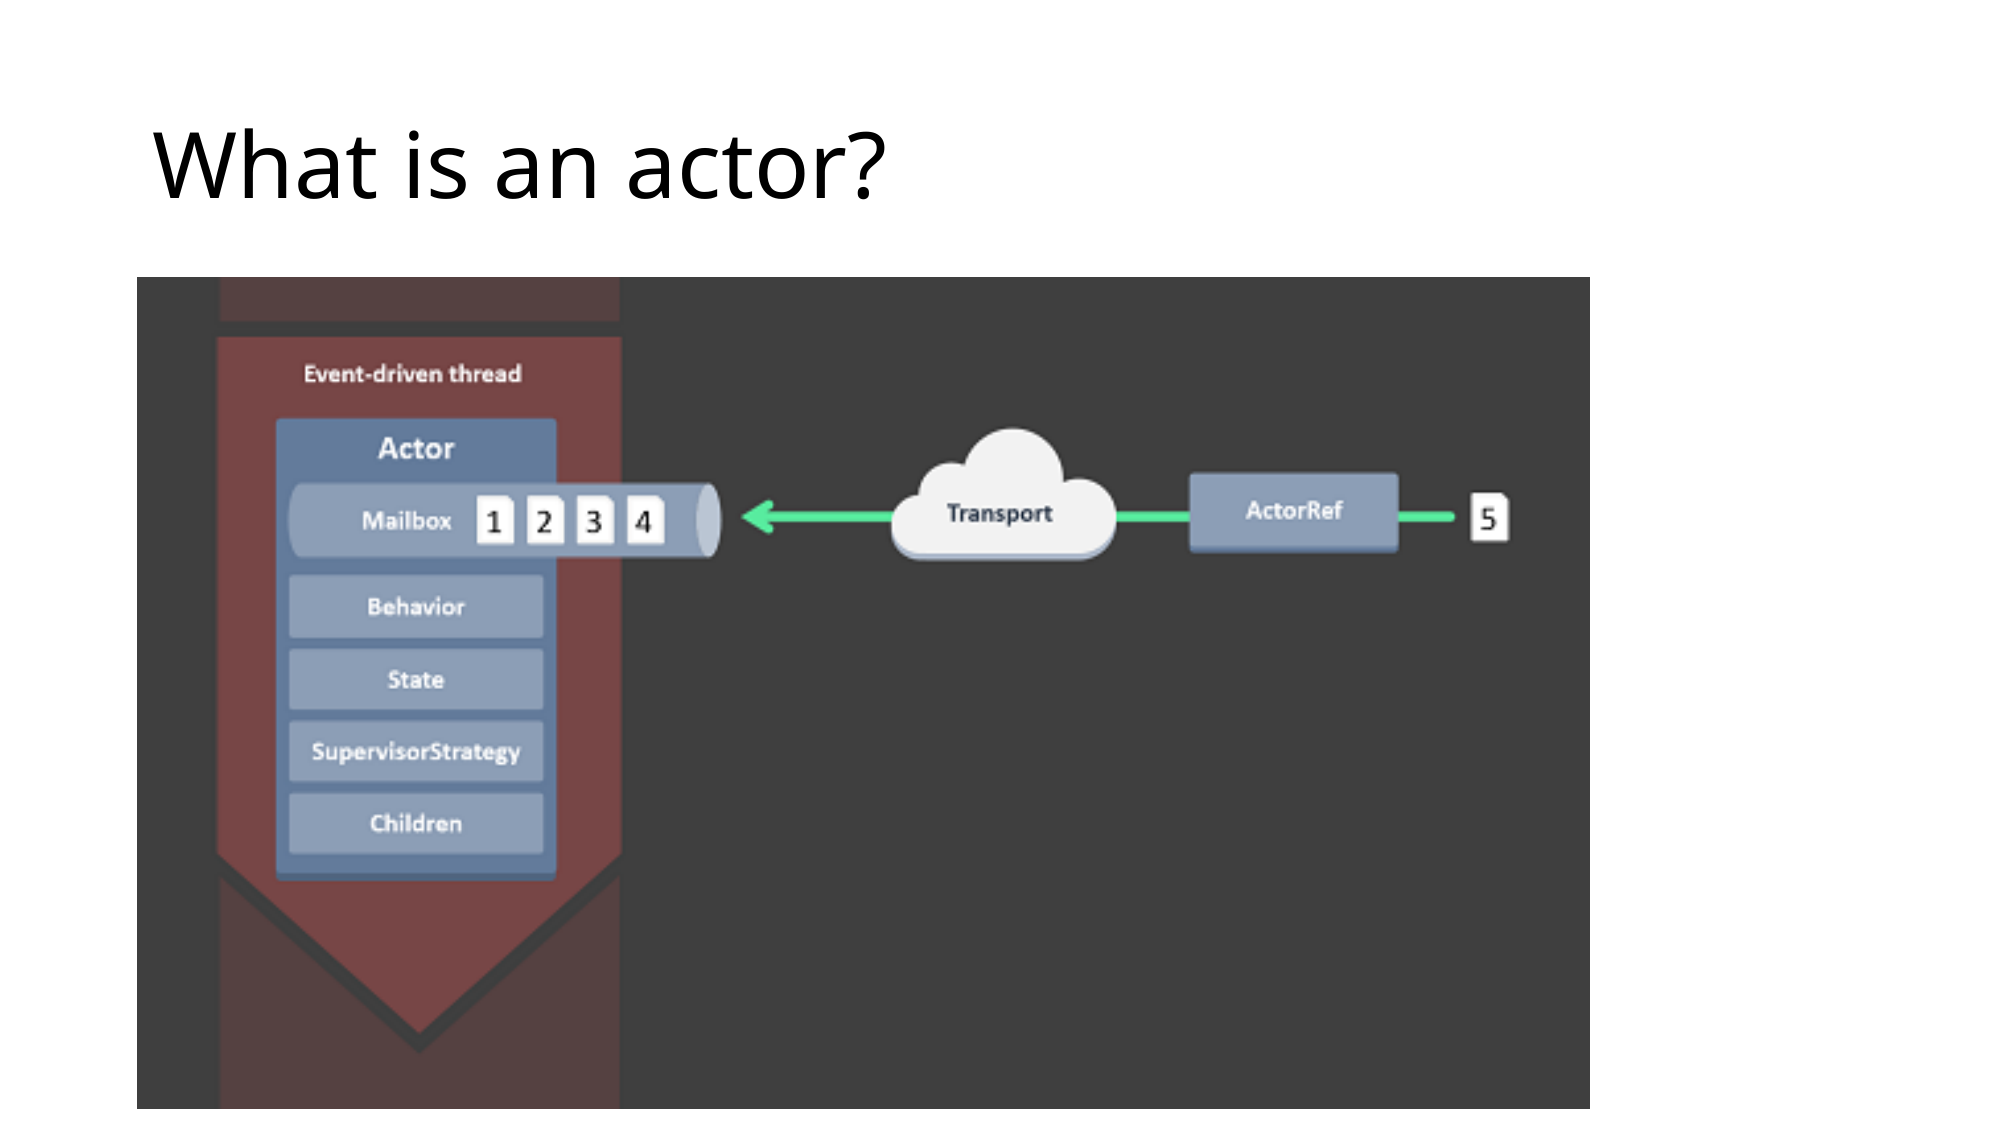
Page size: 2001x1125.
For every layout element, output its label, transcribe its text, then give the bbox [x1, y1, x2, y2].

picture [137, 277, 1590, 1109]
title What is an actor? [137, 59, 1863, 278]
